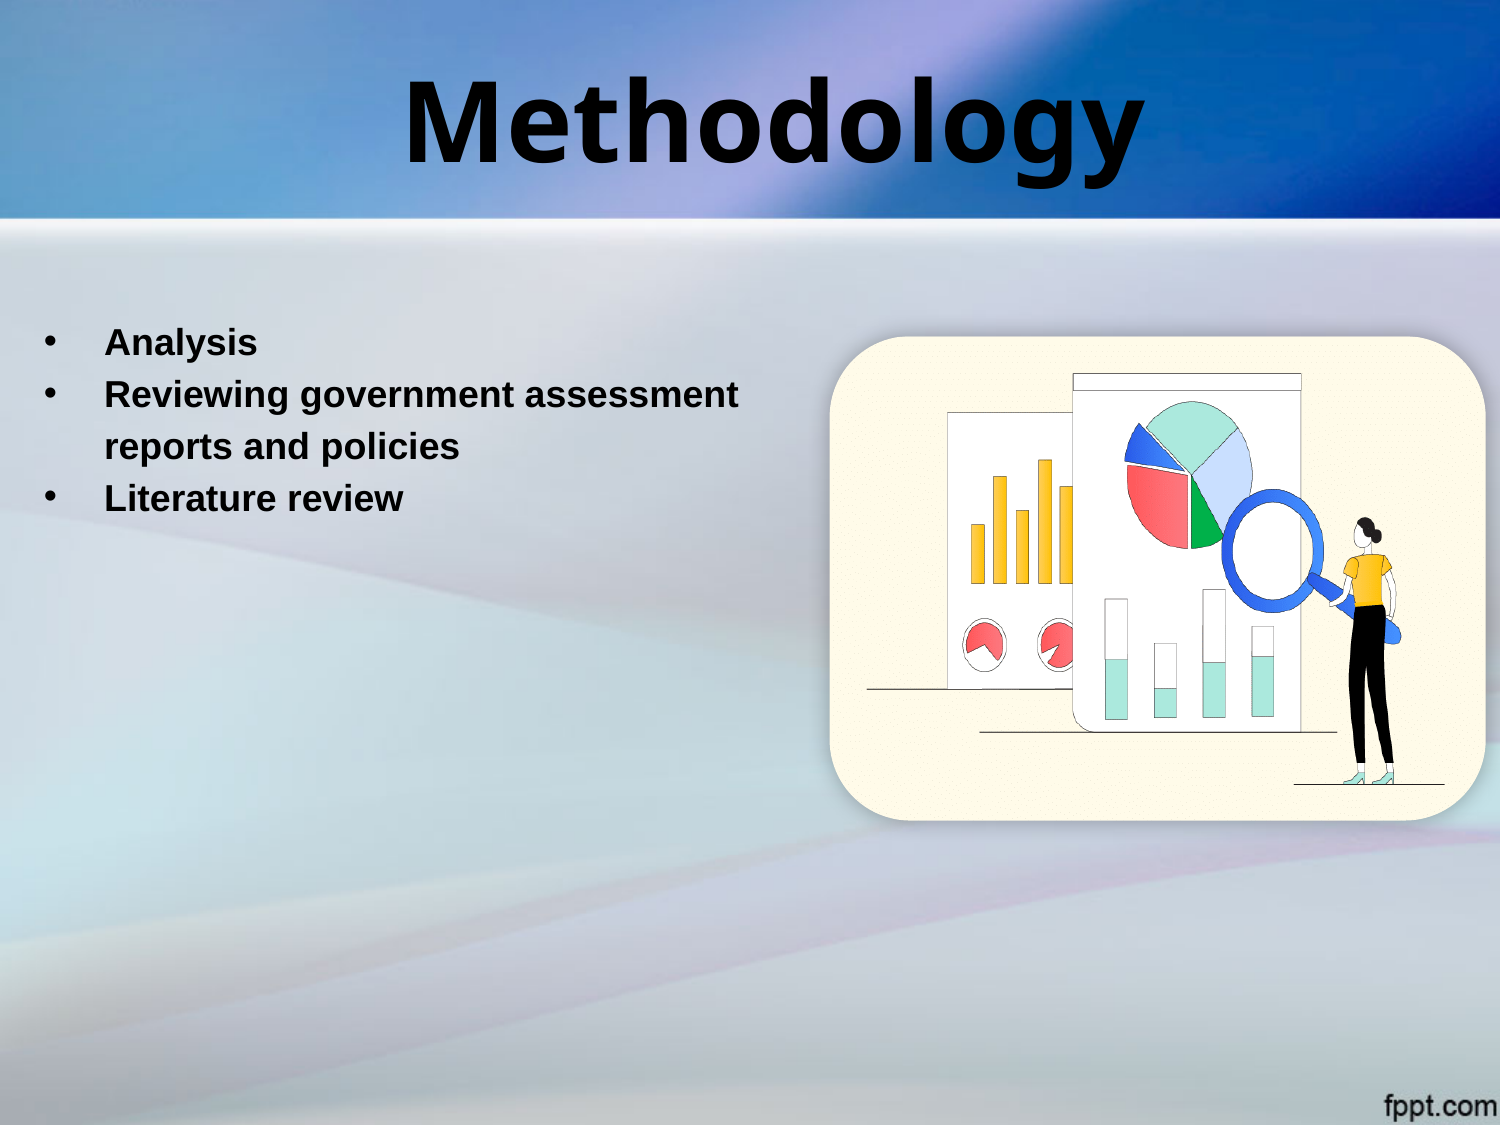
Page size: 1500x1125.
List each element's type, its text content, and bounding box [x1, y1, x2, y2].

text_box Methodology [381, 42, 1165, 193]
picture [0, 0, 1500, 1125]
text_box Analysis Reviewing government assessment reports and policies Literature review [14, 269, 811, 567]
